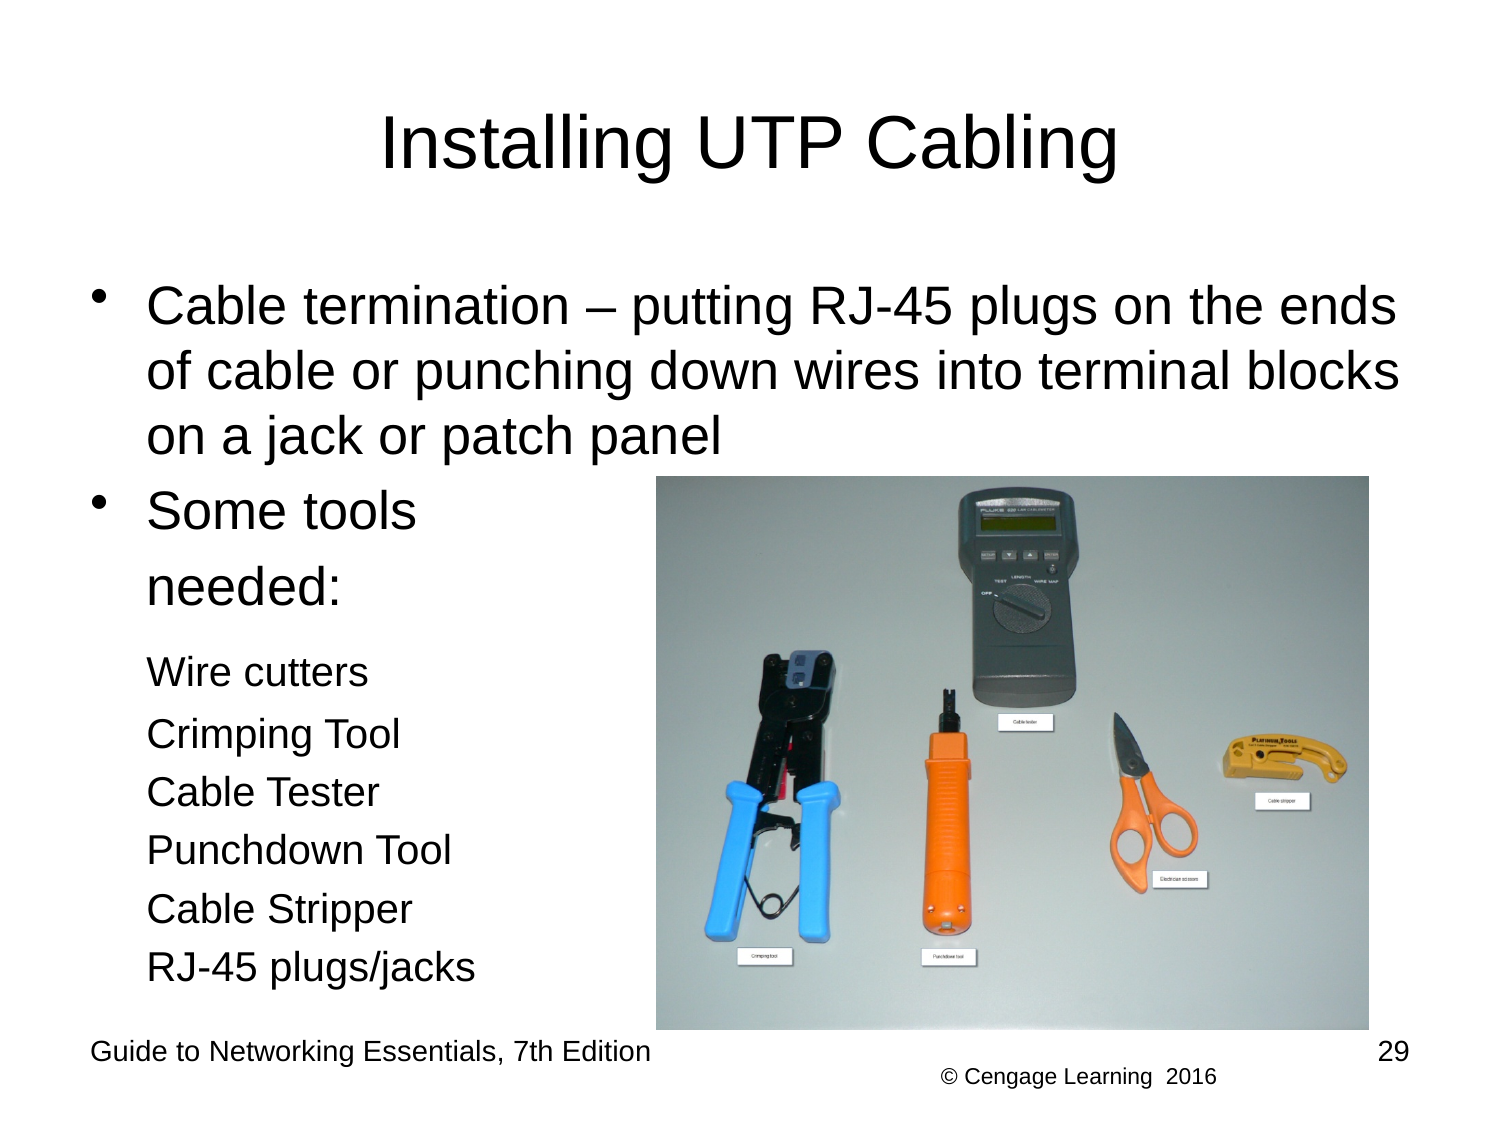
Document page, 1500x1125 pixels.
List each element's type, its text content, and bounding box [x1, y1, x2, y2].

list Cable termination – putting RJ-45 plugs on the ends of cable or punching down wires into terminal blocks on a jack or patch panel Some tools needed: Wire cutters Crimping Tool Cable Tester Punchdown Tool Cable Stripper RJ-45 plugs/jacks [75, 262, 1425, 1005]
picture [656, 476, 1369, 1030]
footer Guide to Networking Essentials, 7th Edition [74, 1024, 713, 1103]
title Installing UTP Cabling [75, 45, 1425, 233]
slide_number 29 [1312, 1024, 1426, 1103]
